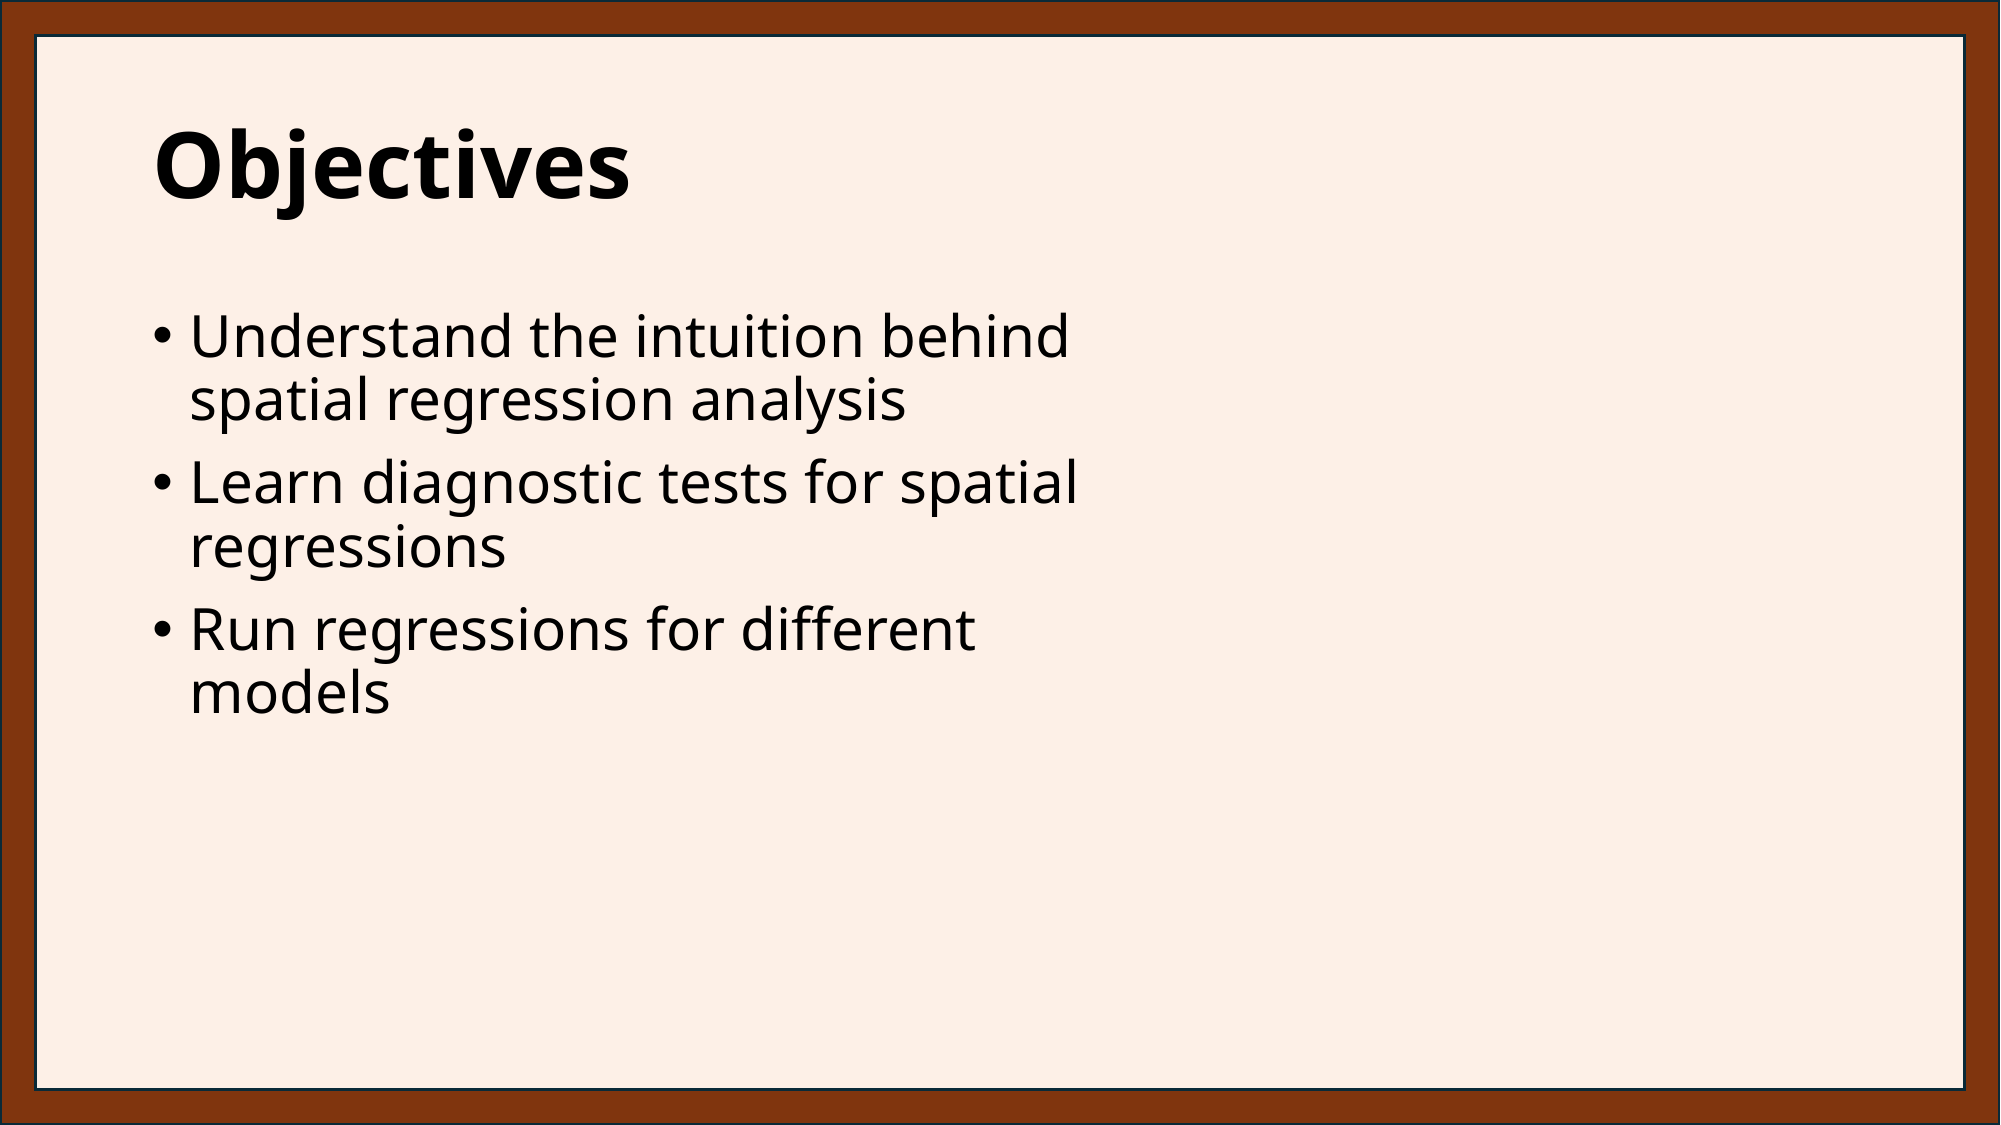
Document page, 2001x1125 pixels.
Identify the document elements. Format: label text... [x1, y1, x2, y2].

text_box [0, 0, 2000, 1125]
title Objectives [137, 59, 1863, 278]
list Understand the intuition behind spatial regression analysis Learn diagnostic tests for spatial regressions Run regressions for different models [137, 299, 1149, 1014]
